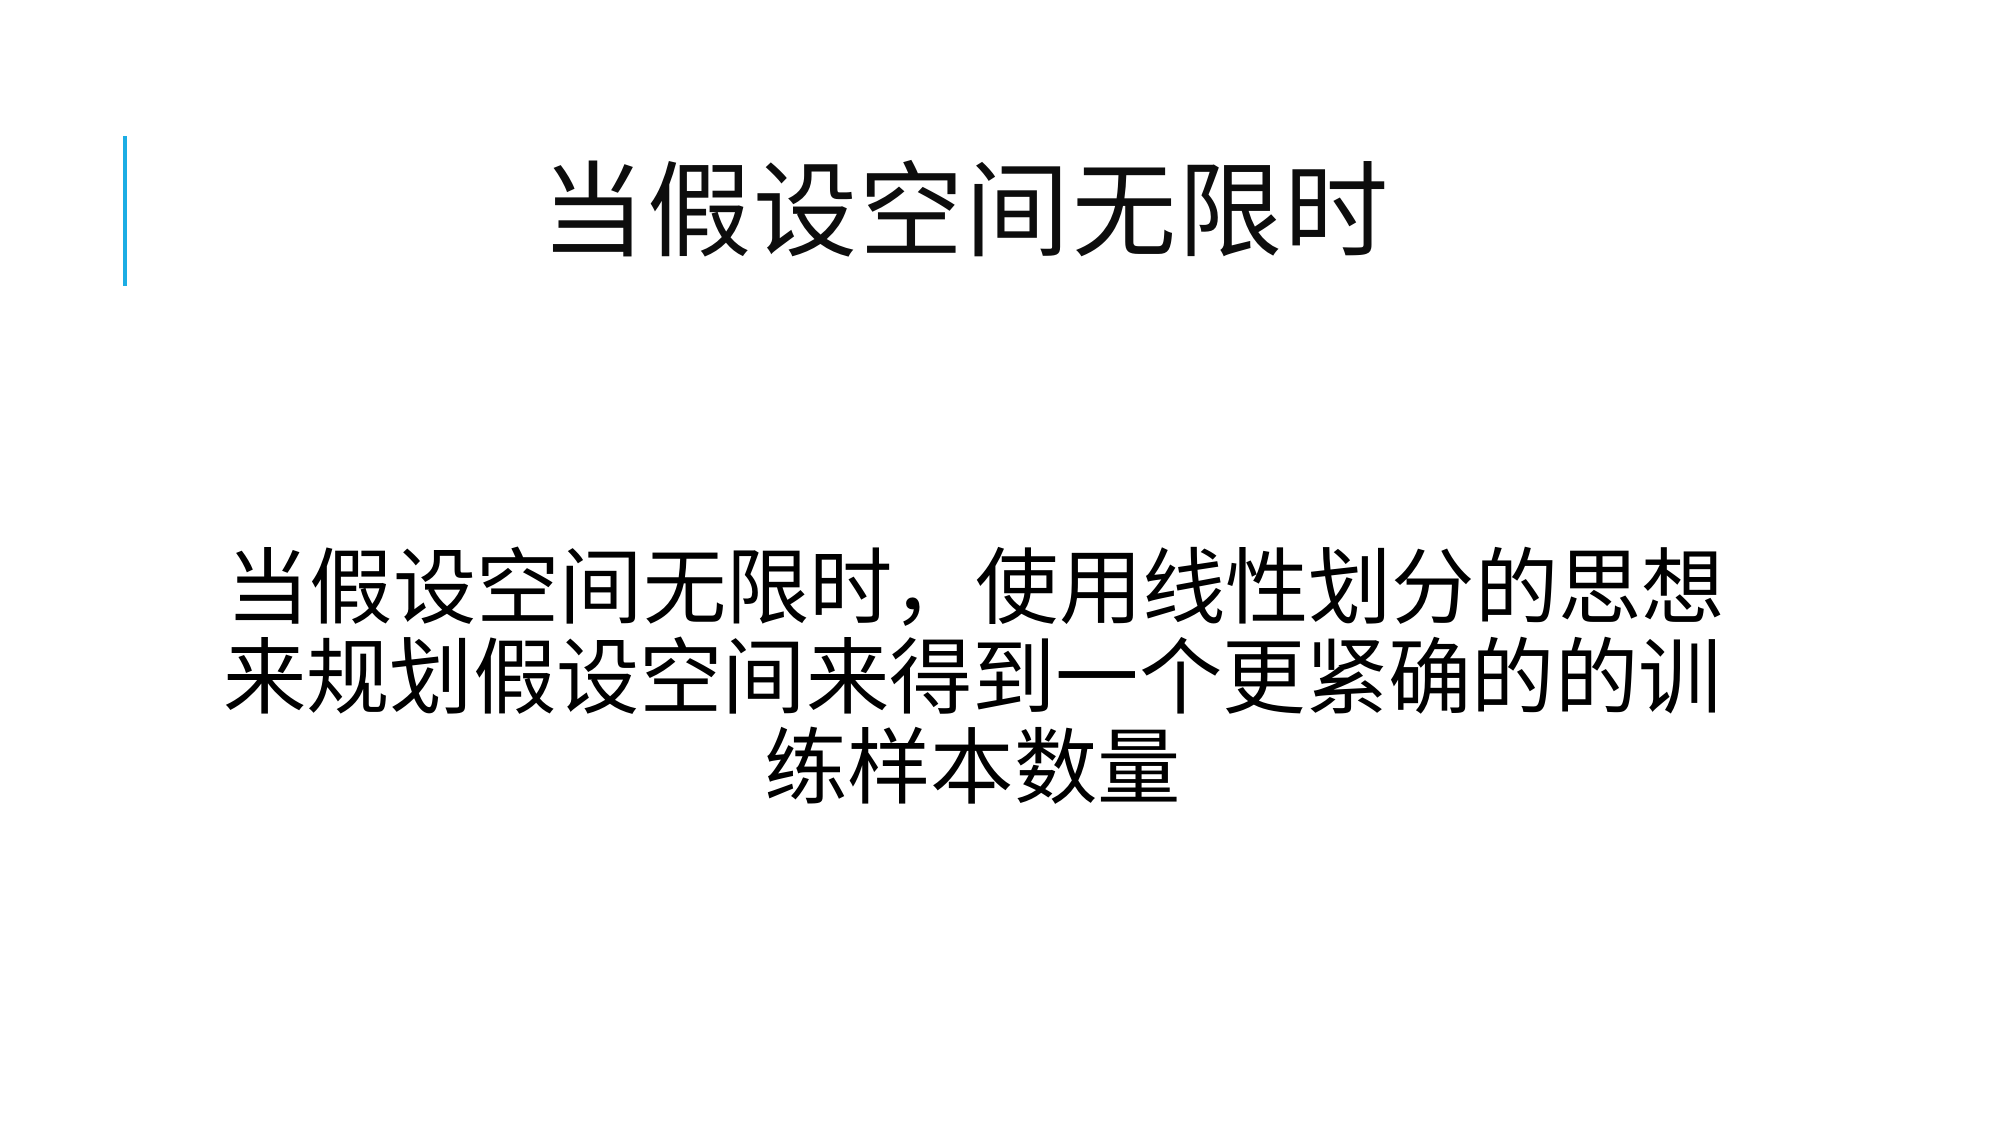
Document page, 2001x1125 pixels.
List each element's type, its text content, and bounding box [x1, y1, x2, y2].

title 当假设空间无限时 [168, 96, 1763, 342]
list 当假设空间无限时，使用线性划分的思想来规划假设空间来得到一个更紧确的的训练样本数量 [168, 375, 1763, 1035]
